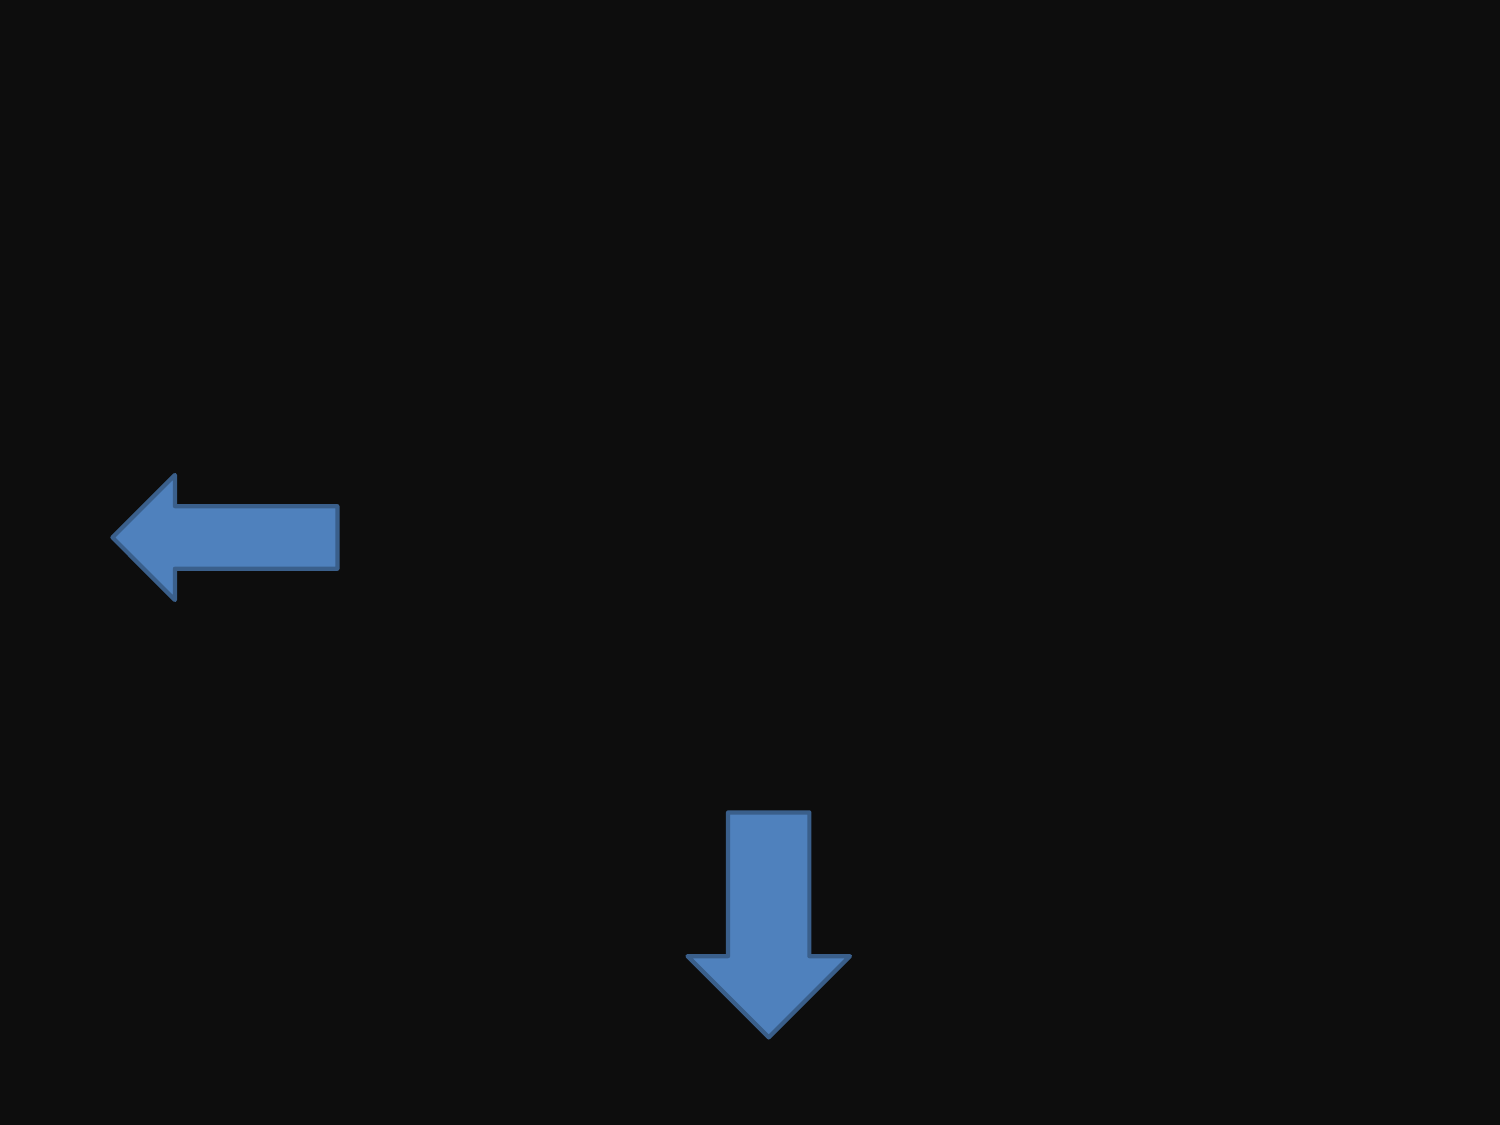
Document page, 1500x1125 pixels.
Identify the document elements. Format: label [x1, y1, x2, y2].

text_box [110, 473, 340, 602]
text_box [685, 810, 852, 1040]
